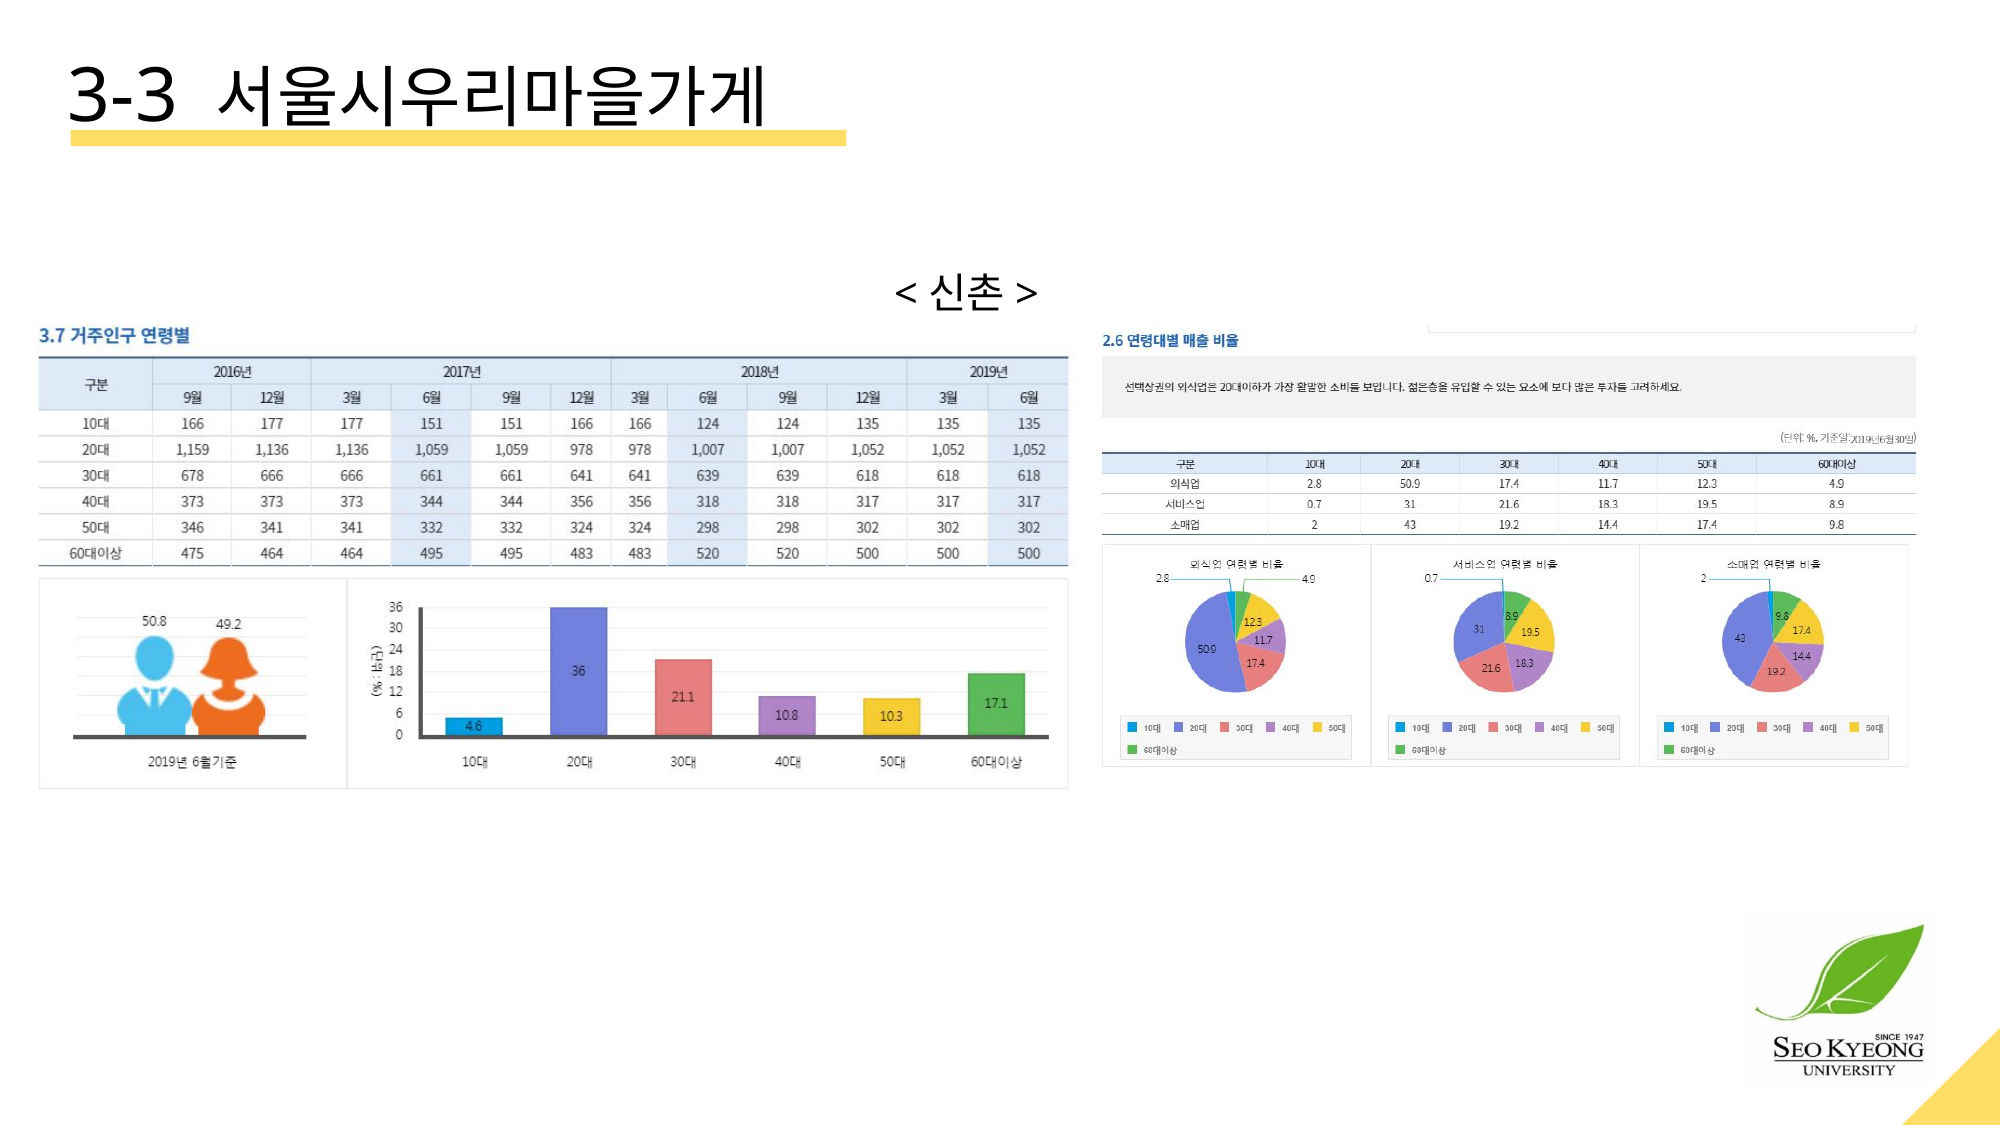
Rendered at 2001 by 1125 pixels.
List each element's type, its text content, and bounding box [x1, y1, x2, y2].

picture [1092, 324, 1925, 781]
picture [1741, 908, 1935, 1086]
text_box 3-3 서울시우리마을가게 [53, 25, 1093, 144]
text_box <신촌> [154, 229, 1780, 325]
text_box [1900, 1026, 2000, 1125]
picture [30, 324, 1077, 815]
